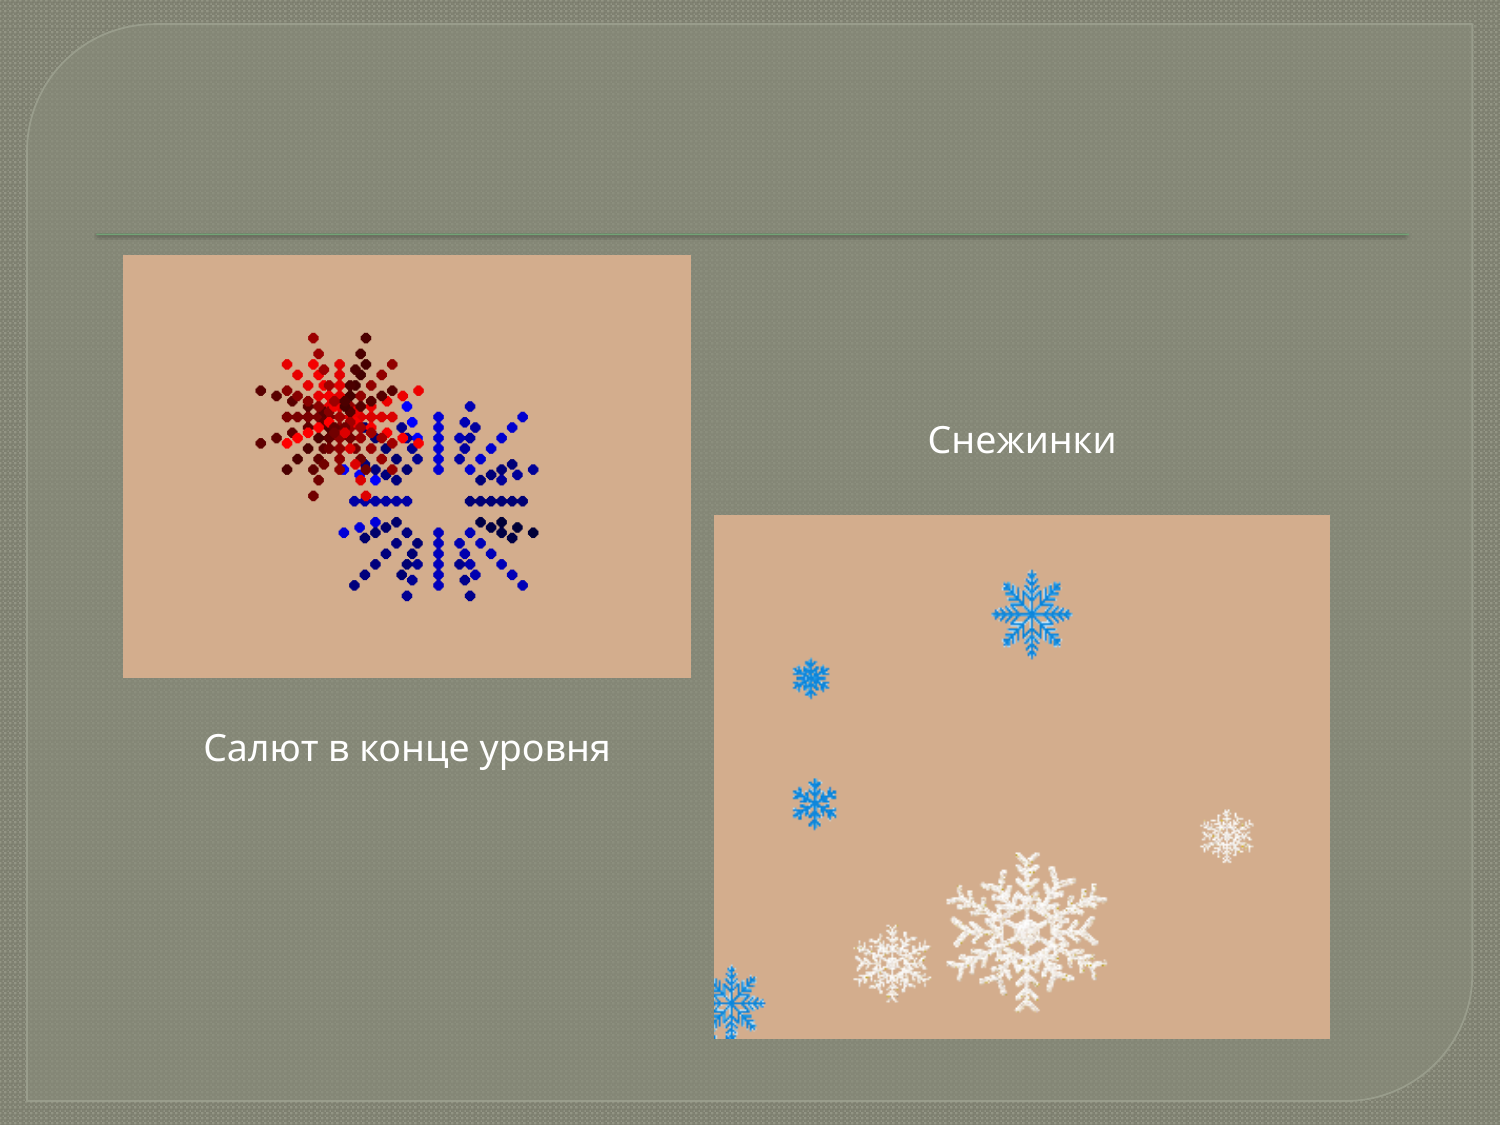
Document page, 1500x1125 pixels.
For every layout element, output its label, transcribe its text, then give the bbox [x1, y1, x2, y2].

text_box Салют в конце уровня [188, 716, 627, 777]
picture [714, 514, 1330, 1040]
text_box Снежинки [912, 408, 1132, 469]
picture [123, 255, 692, 678]
